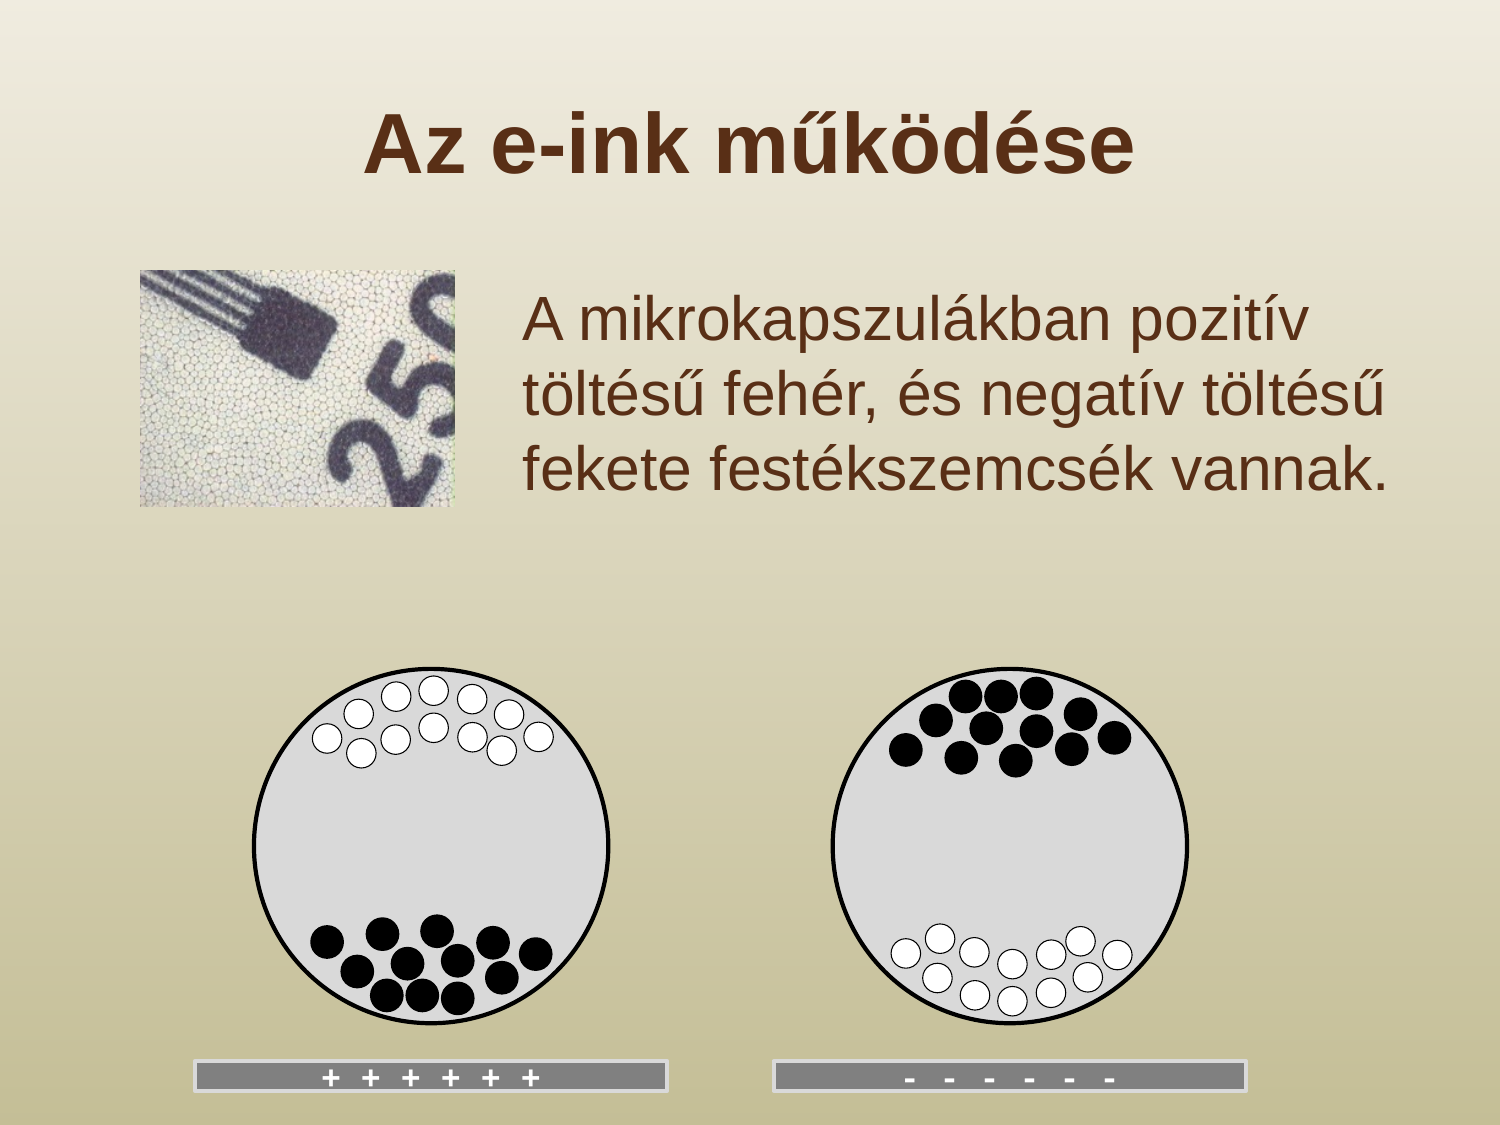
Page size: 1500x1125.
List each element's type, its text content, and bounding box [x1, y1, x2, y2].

text_box - - - - - - [772, 1059, 1248, 1093]
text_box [832, 668, 1188, 1024]
picture [140, 270, 455, 508]
text_box A mikrokapszulákban pozitív töltésű fehér, és negatív töltésű fekete festékszemcsék vannak. [507, 270, 1435, 511]
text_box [253, 668, 609, 1024]
title Az e-ink működése [75, 45, 1425, 233]
text_box + + + + + + [193, 1059, 669, 1093]
